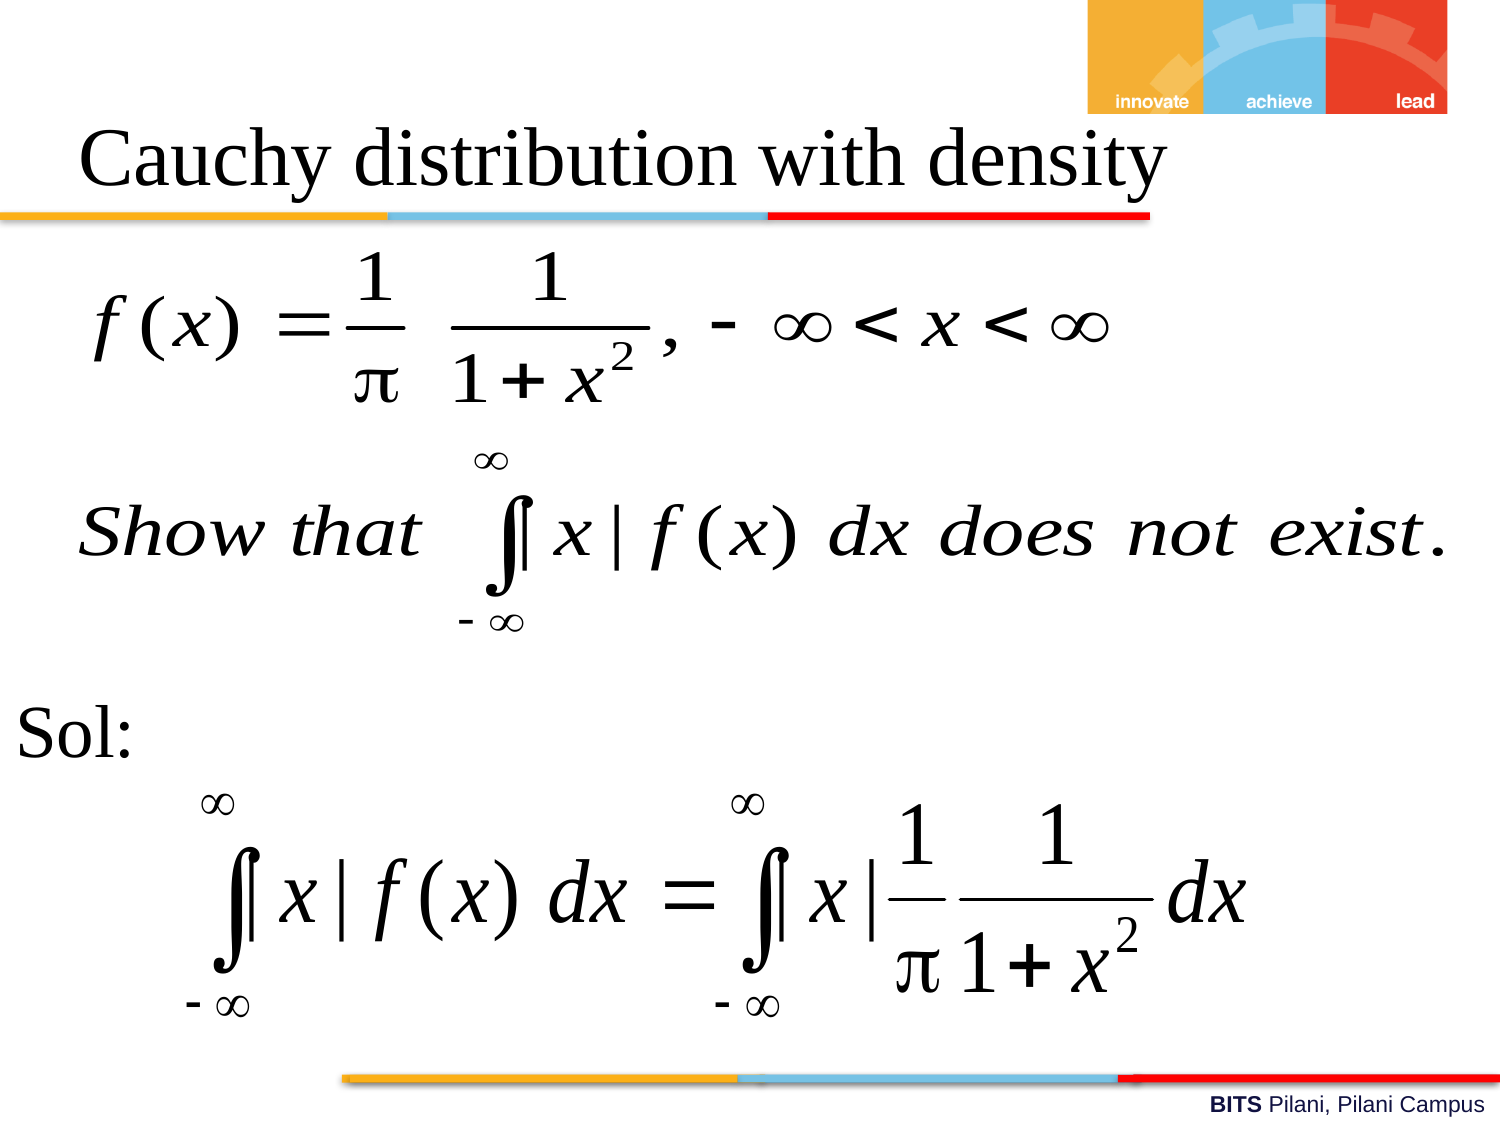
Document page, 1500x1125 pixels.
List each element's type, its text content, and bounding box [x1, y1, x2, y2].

text_box Sol: [0, 675, 170, 781]
text_box Cauchy distribution with density [42, 94, 1185, 210]
picture [1087, 0, 1448, 114]
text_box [171, 755, 1266, 1036]
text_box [63, 227, 1463, 651]
